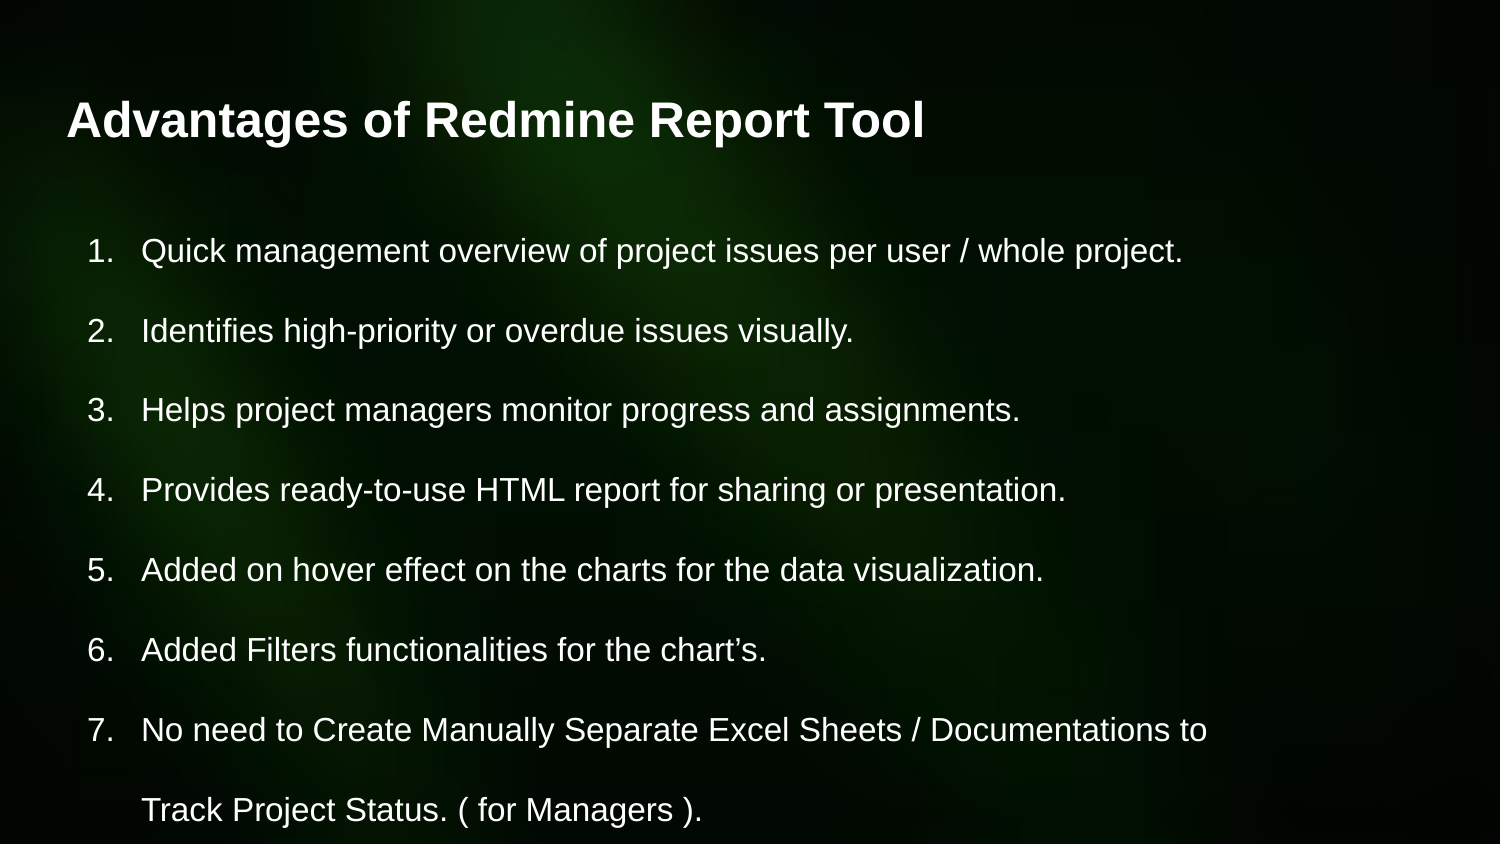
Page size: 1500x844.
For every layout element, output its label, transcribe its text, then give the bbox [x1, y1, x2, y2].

list Quick management overview of project issues per user / whole project. Identifies high-priority or overdue issues visually. Helps project managers monitor progress and assignments. Provides ready-to-use HTML report for sharing or presentation. Added on hover effect on the charts for the data visualization. Added Filters functionalities for the chart’s. No need to Create Manually Separate Excel Sheets / Documentations to Track Project Status. ( for Managers ). [51, 174, 1469, 810]
title Advantages of Redmine Report Tool [51, 72, 1449, 167]
picture [0, 0, 1500, 844]
